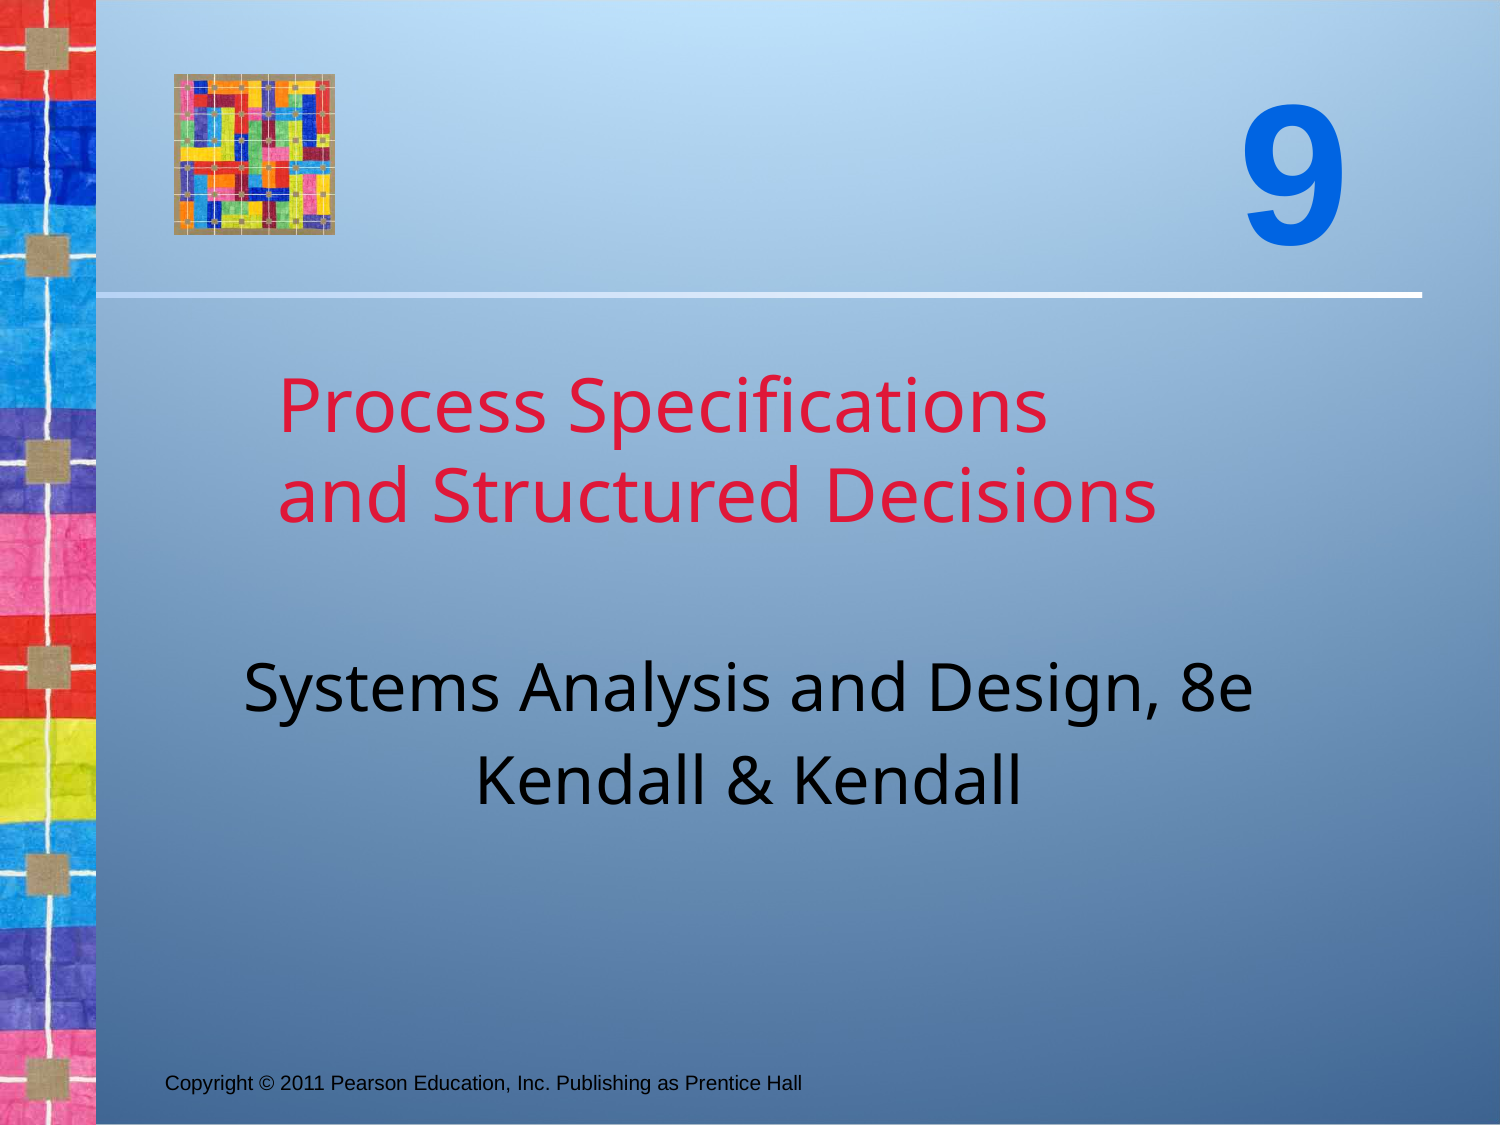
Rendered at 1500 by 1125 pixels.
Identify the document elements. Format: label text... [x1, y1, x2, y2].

subtitle Systems Analysis and Design, 8e Kendall & Kendall [224, 637, 1276, 926]
picture [0, 0, 1500, 1125]
text_box 9 [1087, 37, 1500, 293]
title Process Specifications and Structured Decisions [262, 349, 1238, 592]
